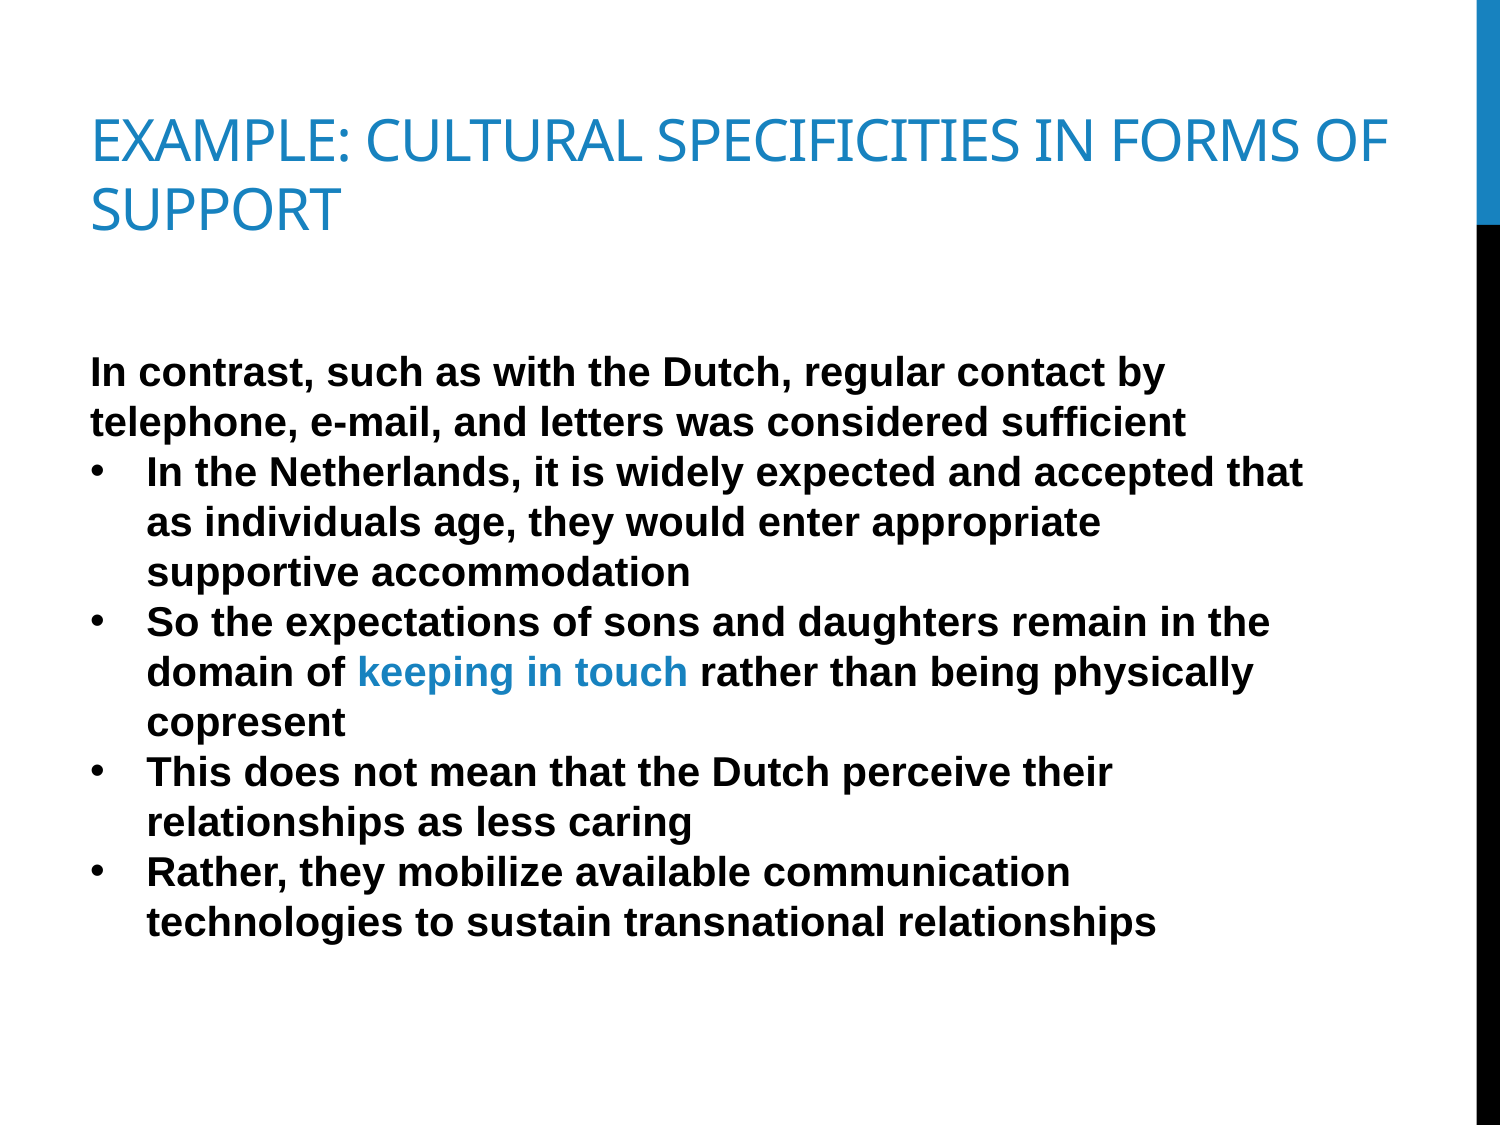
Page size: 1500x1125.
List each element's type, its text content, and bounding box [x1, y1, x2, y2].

list In contrast, such as with the Dutch, regular contact by telephone, e-mail, and letters was considered sufficient In the Netherlands, it is widely expected and accepted that as individuals age, they would enter appropriate supportive accommodation So the expectations of sons and daughters remain in the domain of keeping in touch rather than being physically copresent This does not mean that the Dutch perceive their relationships as less caring Rather, they mobilize available communication technologies to sustain transnational relationships [75, 287, 1325, 1005]
title Example: cultural specificities in forms of support [75, 25, 1478, 250]
